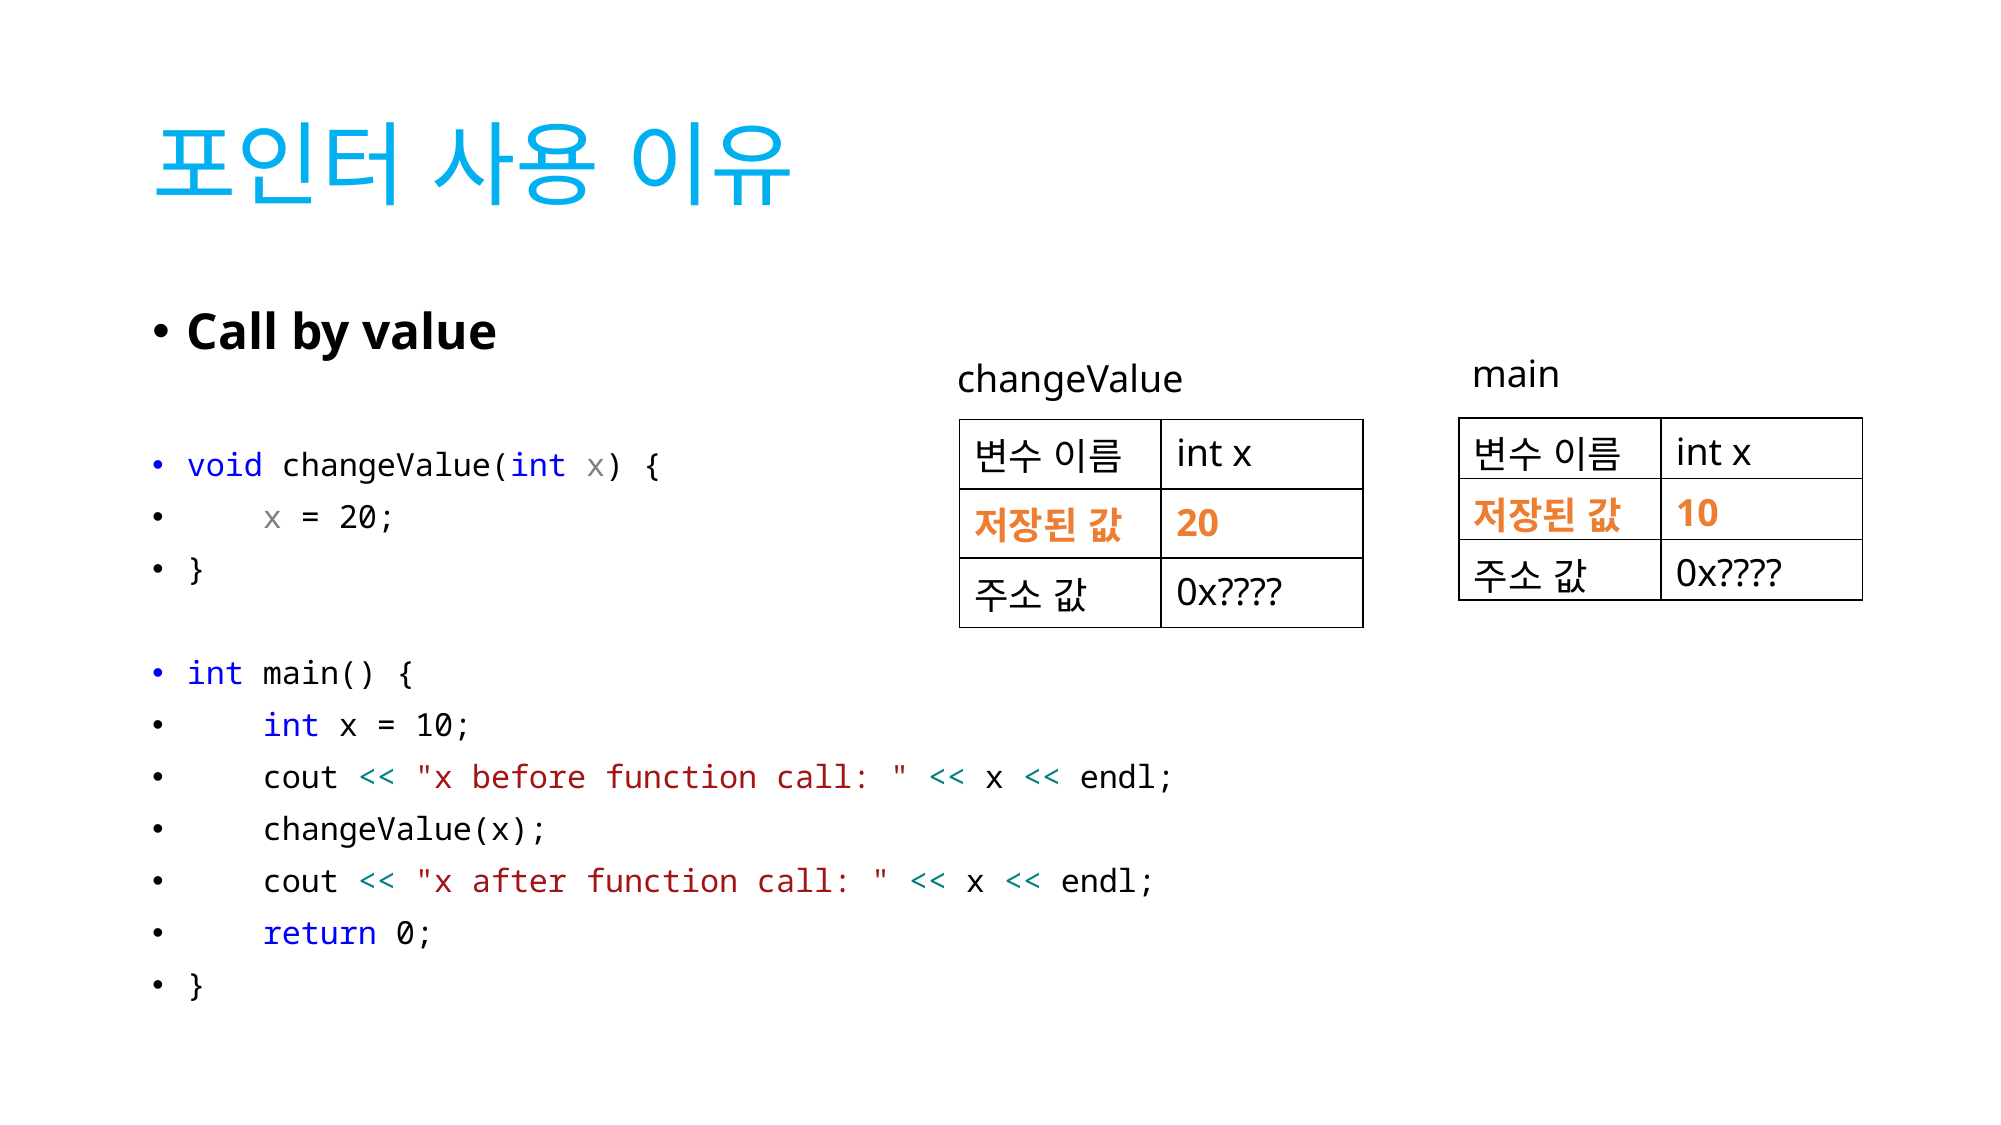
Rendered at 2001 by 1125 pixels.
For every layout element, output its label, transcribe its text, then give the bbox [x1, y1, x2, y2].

text_box changeValue [942, 347, 1199, 408]
table_header 변수 이름 [1460, 419, 1660, 478]
table_cell 0x???? [1162, 559, 1362, 627]
table_cell 10 [1662, 479, 1862, 539]
title 포인터 사용 이유 [137, 59, 1863, 278]
text_box main [1457, 343, 1576, 403]
table_cell 저장된 값 [1460, 479, 1660, 539]
table_cell 주소 값 [1460, 540, 1660, 599]
table_cell 주소 값 [960, 559, 1160, 627]
list Call by value void changeValue(int x) { x = 20; } int main() { int x = 10; cout << "x before function call: " << x << endl; changeValue(x); cout << "x after function call: " << x << endl; return 0; } [137, 299, 1863, 1014]
table_header int x [1662, 419, 1862, 478]
table_header 변수 이름 [960, 420, 1160, 488]
table_header int x [1162, 420, 1362, 488]
table_cell 20 [1162, 490, 1362, 557]
table_cell 저장된 값 [960, 490, 1160, 557]
table_cell 0x???? [1662, 540, 1862, 599]
